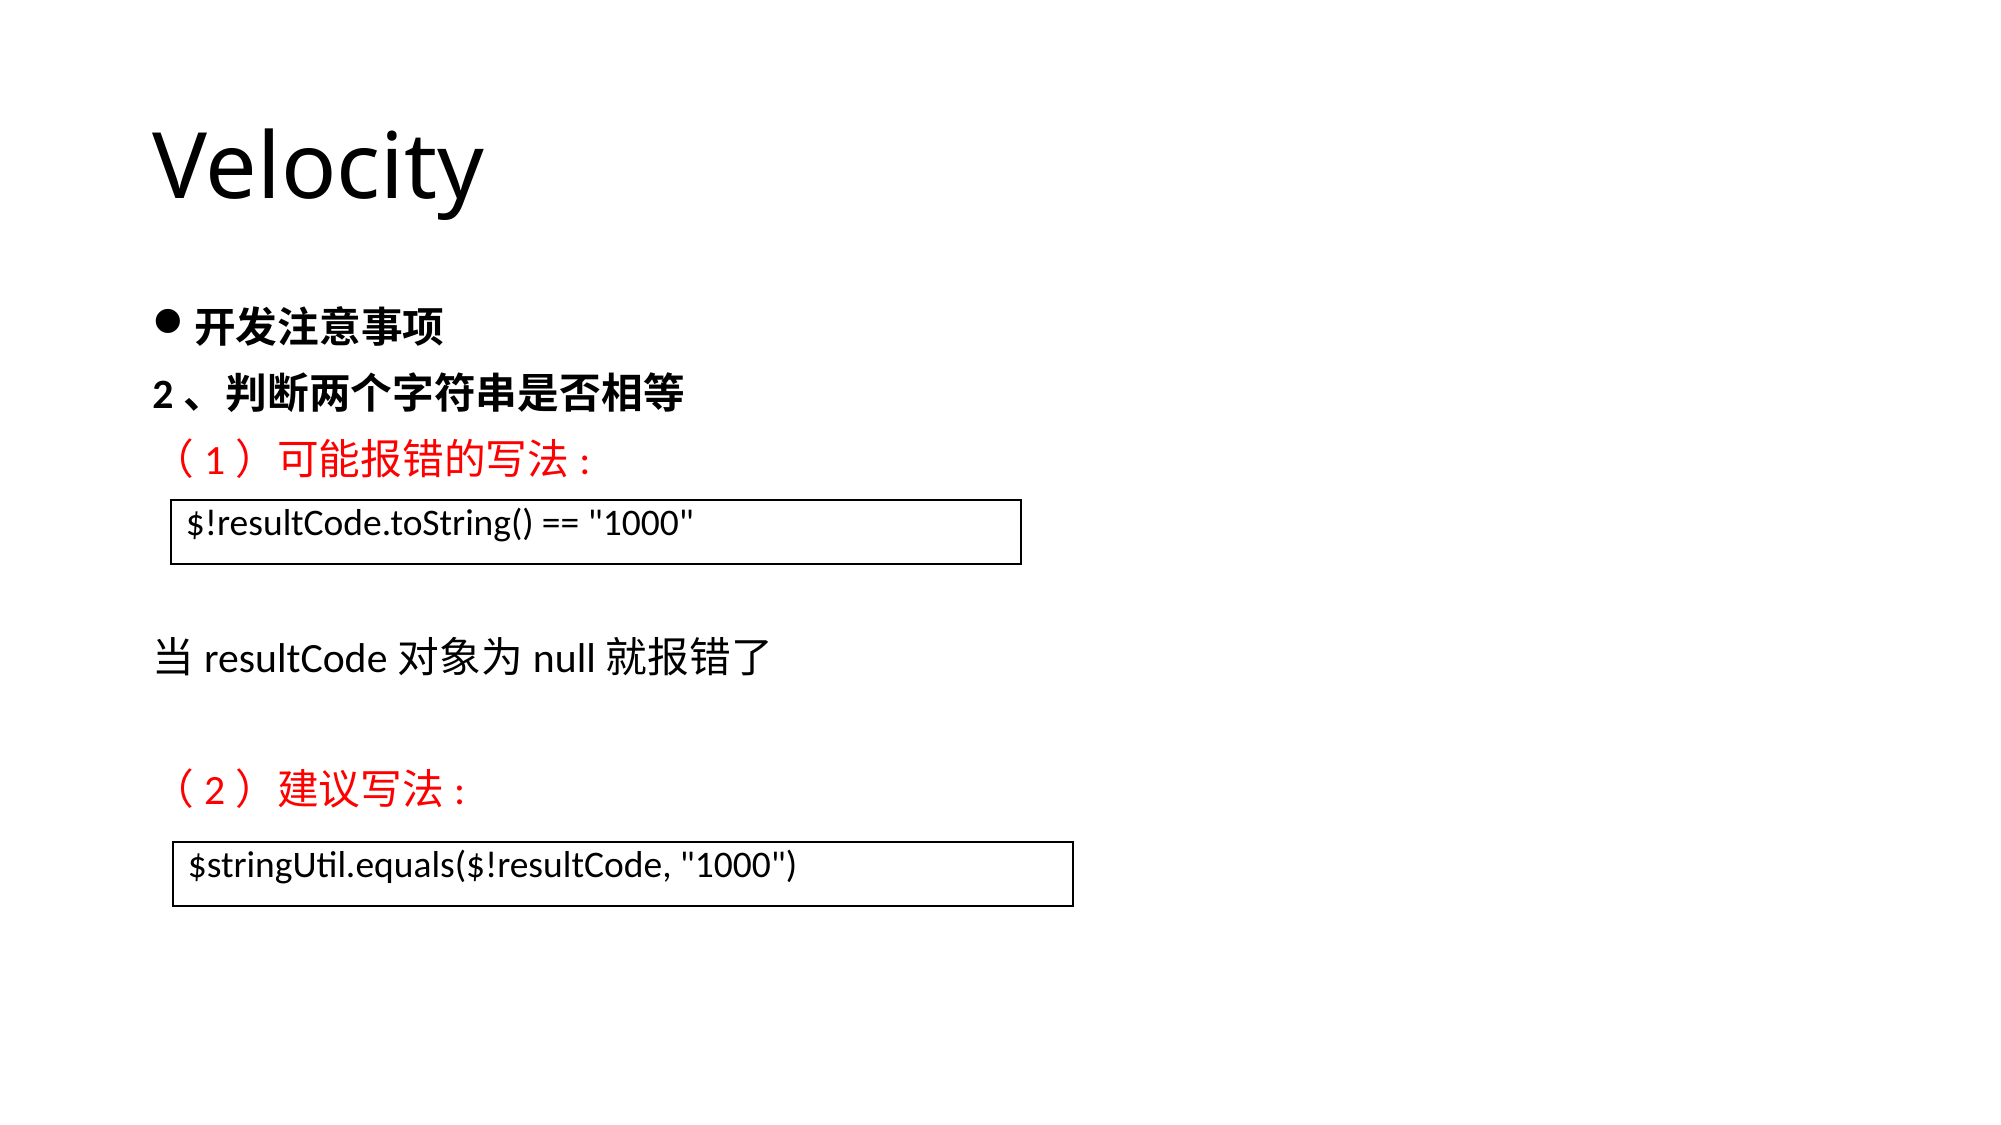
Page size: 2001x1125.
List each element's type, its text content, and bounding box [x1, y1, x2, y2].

title Velocity [137, 59, 1863, 278]
list 开发注意事项 2、判断两个字符串是否相等 （1）可能报错的写法: 当resultCode对象为null就报错了 （2）建议写法: [137, 299, 1863, 955]
table_header $stringUtil.equals($!resultCode, "1000") [174, 843, 1072, 905]
table_header $!resultCode.toString() == "1000" [172, 501, 1020, 563]
